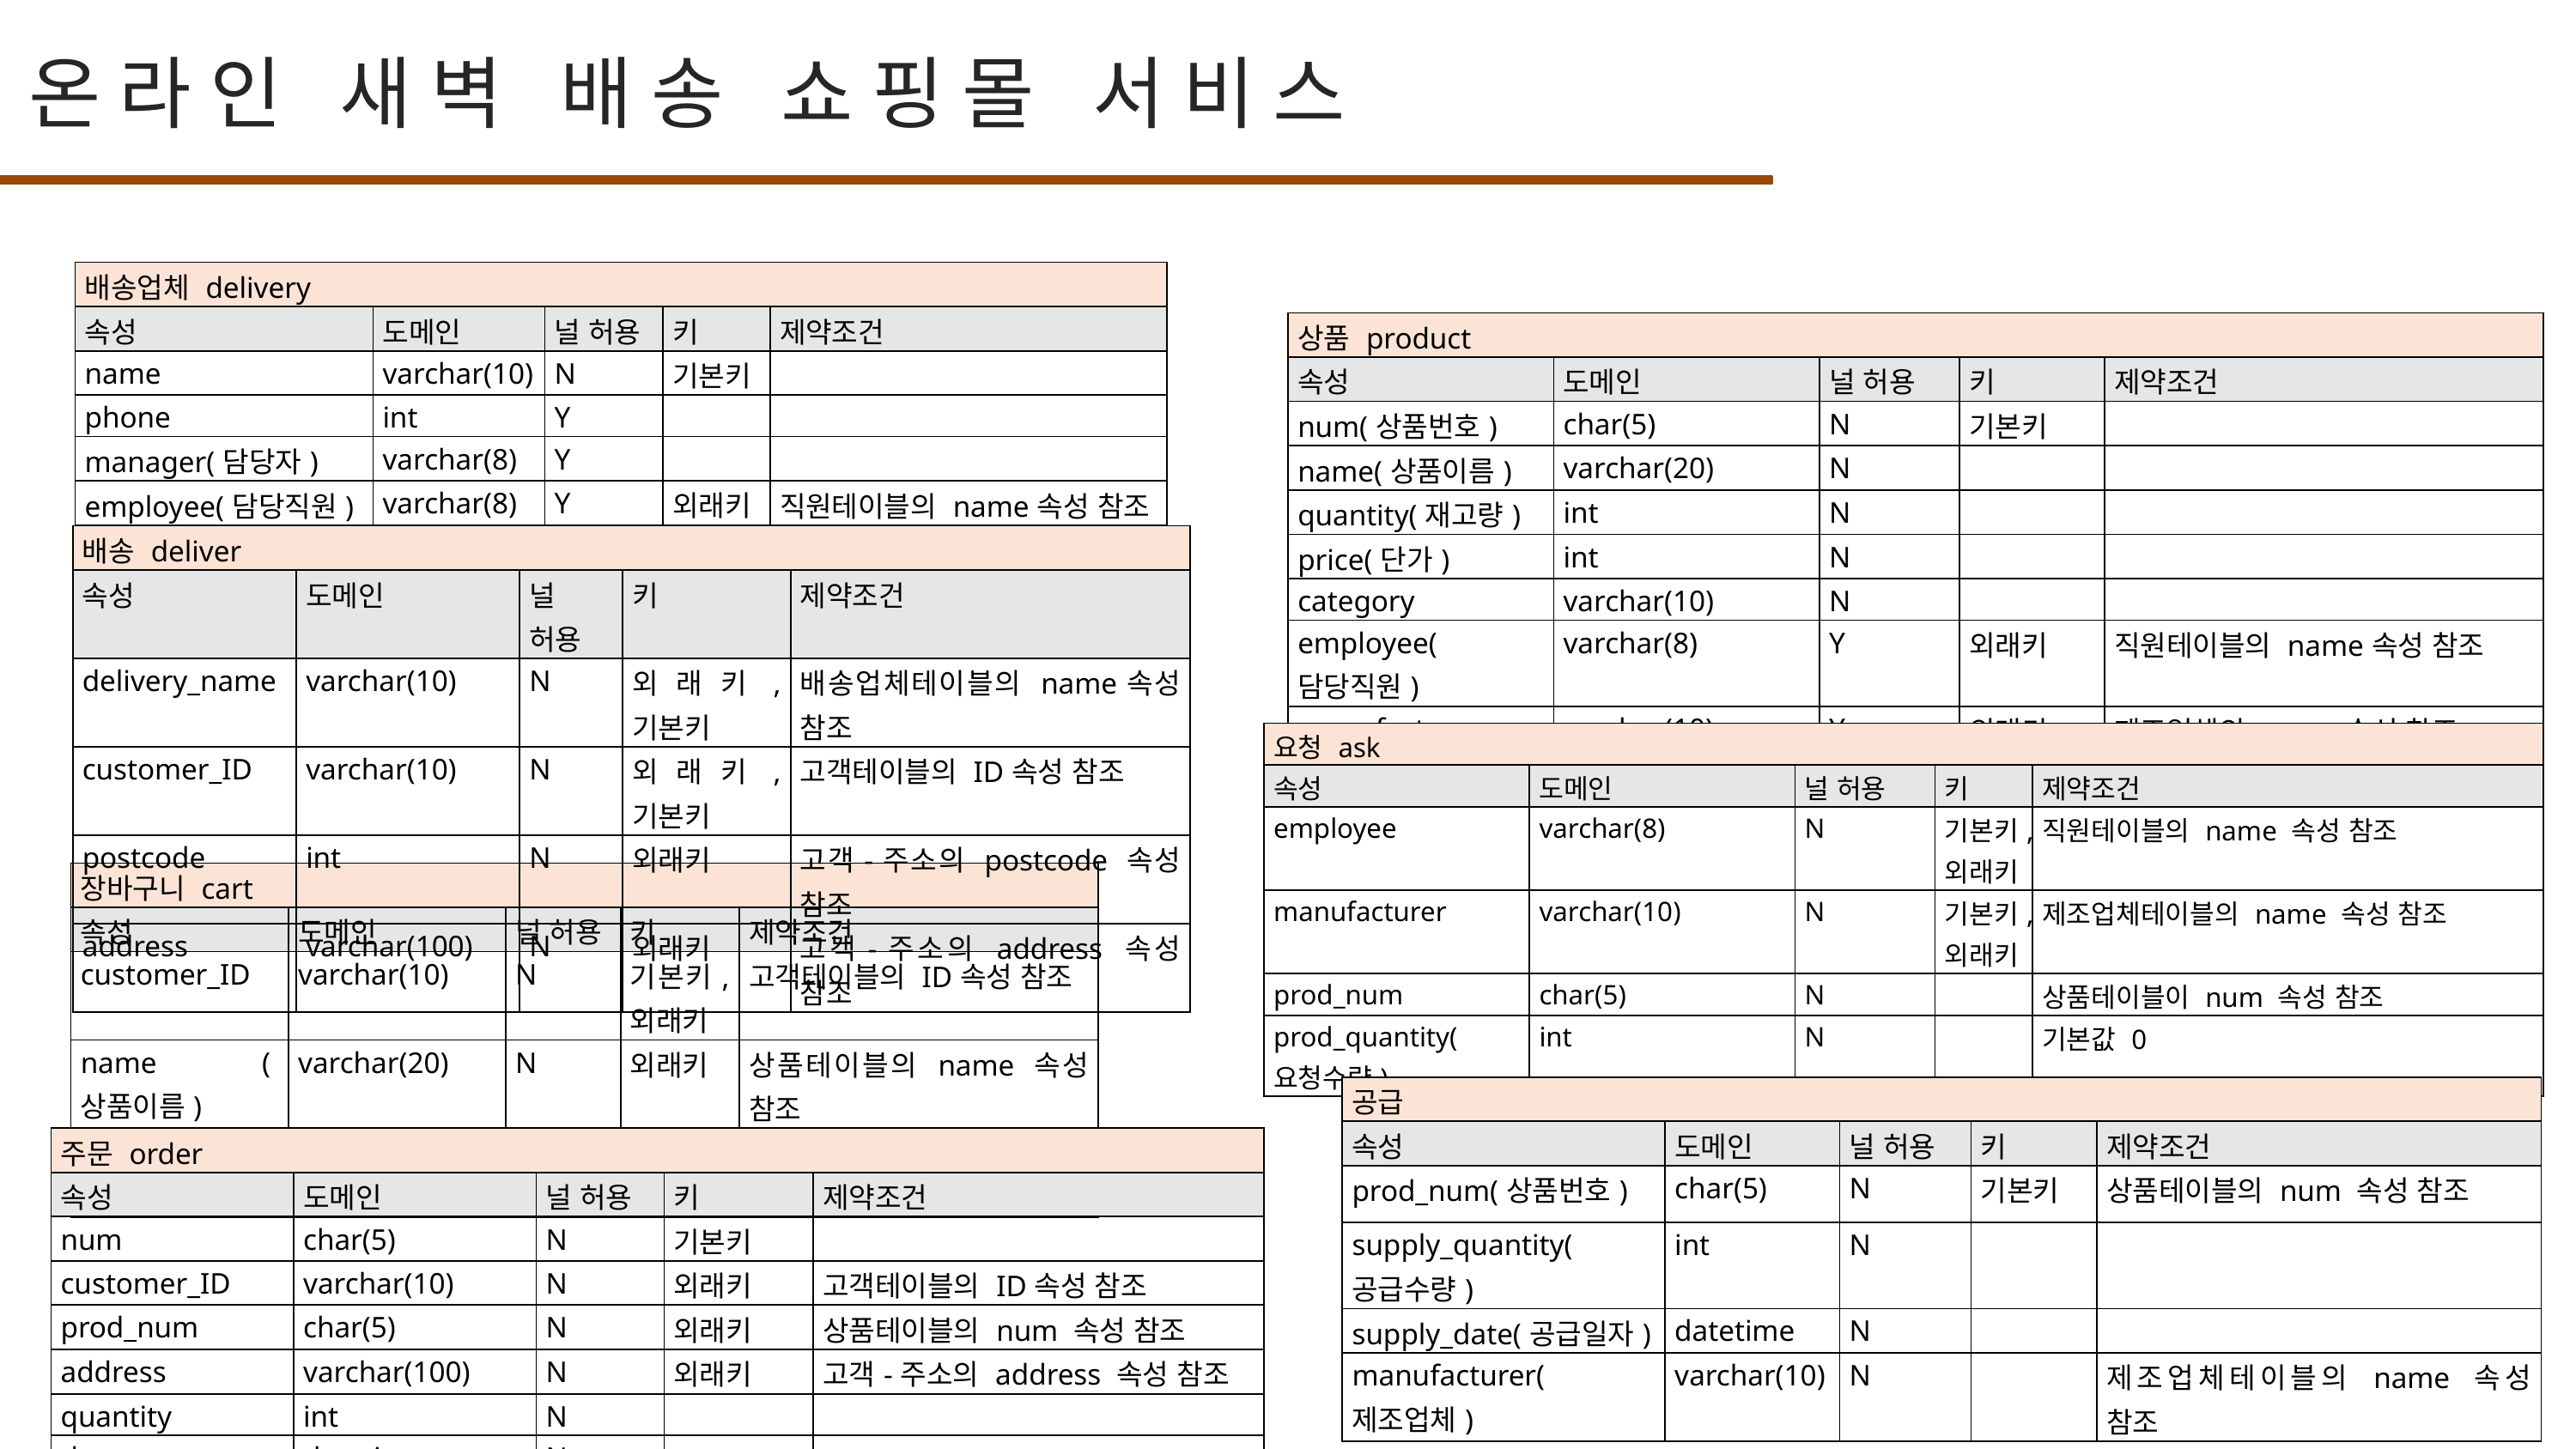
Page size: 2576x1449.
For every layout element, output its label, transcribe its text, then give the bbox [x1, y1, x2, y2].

table_cell int [1530, 1016, 1795, 1076]
table_cell N [1840, 1354, 1971, 1440]
table_cell 제조업체의 name속성 참조 [2105, 707, 2543, 723]
table_cell customer_ID [52, 1262, 293, 1304]
table_cell 키 [1971, 1122, 2096, 1165]
table_cell 키 [623, 571, 790, 658]
text_box 온라인 새벽 배송 쇼핑몰 서비스 [16, 37, 2131, 173]
table_cell varchar(100) [297, 925, 519, 1011]
table_cell name (상품이름) [71, 1040, 288, 1127]
table_cell 외래키, 기본키 [623, 659, 790, 746]
table_cell prod_quantity(요청수량) [1265, 1016, 1528, 1095]
table_cell 널 허용 [1840, 1122, 1971, 1165]
table_cell varchar(10) [374, 352, 544, 394]
table_cell 기본키, 외래키 [1935, 808, 2032, 889]
table_cell 외래키 [664, 482, 769, 524]
table_cell N [520, 925, 622, 1011]
table_cell [1960, 446, 2104, 489]
table_cell [1935, 974, 2032, 1015]
table_cell quantity [52, 1395, 293, 1434]
table_cell [2105, 491, 2543, 534]
table_cell price(단가) [1289, 535, 1553, 578]
table_cell 널 허용 [545, 307, 662, 350]
table_cell customer_ID [71, 1012, 288, 1040]
table_cell address [52, 1350, 293, 1393]
table_cell N [537, 1306, 664, 1349]
table_cell num(상품번호) [1289, 402, 1553, 445]
table_cell N [520, 836, 622, 923]
table_cell 상품테이블의 num 속성 참조 [814, 1306, 1263, 1349]
table_cell 직원테이블의 name 속성 참조 [2033, 808, 2543, 889]
table_cell [771, 352, 1166, 394]
table_cell delivery_name [74, 659, 295, 746]
table_cell num [52, 1217, 293, 1260]
table_cell address [74, 925, 295, 1011]
table_cell varchar(10) [297, 748, 519, 834]
table_cell [2105, 579, 2543, 620]
table_cell prod_num [52, 1306, 293, 1349]
table_cell N [1795, 891, 1935, 973]
table_cell 제조업체테이블의 name 속성 참조 [2033, 891, 2543, 973]
table_cell 기본키 [1971, 1167, 2096, 1222]
table_cell supply_quantity(공급수량) [1343, 1223, 1664, 1308]
table_cell name [76, 352, 373, 394]
table_cell 외래키 [1960, 621, 2104, 706]
table_cell 제약조건 [2033, 766, 2543, 806]
table_cell N [537, 1436, 664, 1449]
table_cell 고객-주소의 postcode 속성 참조 [792, 836, 1189, 923]
table_cell 외래키 [622, 1040, 738, 1127]
text_box [0, 175, 1773, 185]
table_cell 제약조건 [2098, 1122, 2541, 1165]
table_cell [2105, 402, 2543, 445]
table_cell int [1666, 1223, 1839, 1308]
table_cell manager(담당자) [76, 437, 373, 480]
table_cell 속성 [1343, 1122, 1664, 1165]
table_header 요청 ask [1265, 724, 2543, 764]
table_cell varchar(10) [1530, 891, 1795, 973]
table_cell char(5) [1666, 1167, 1839, 1222]
table_cell N [1795, 1016, 1935, 1076]
table_cell varchar(8) [374, 437, 544, 480]
table_cell 외래키 [665, 1262, 812, 1304]
table_cell [1960, 579, 2104, 620]
table_cell 제약조건 [771, 307, 1166, 350]
table_cell [2098, 1223, 2541, 1308]
table_cell 기본값 0 [2033, 1016, 2543, 1095]
table_cell [1935, 1016, 2032, 1076]
table_cell 외래키 [623, 836, 790, 923]
table_cell 키 [1960, 358, 2104, 401]
table_cell 속성 [76, 307, 373, 350]
table_cell varchar(10) [1554, 579, 1819, 620]
table_cell supply_date(공급일자) [1343, 1309, 1664, 1352]
table_cell [771, 396, 1166, 436]
table_cell [814, 1436, 1263, 1449]
table_cell Y [1820, 621, 1959, 706]
table_cell int [1554, 491, 1819, 534]
table_cell 키 [664, 307, 769, 350]
table_header 주문 order [52, 1129, 1263, 1172]
table_cell varchar(8) [1530, 808, 1795, 889]
table_cell manufacturer [1265, 891, 1528, 973]
table_cell [2105, 446, 2543, 489]
table_cell 외래키 [623, 925, 790, 1011]
table_cell [1971, 1309, 2096, 1352]
table_cell 속성 [1265, 766, 1528, 806]
table_cell postcode [74, 836, 295, 923]
table_cell 속성 [1289, 358, 1553, 401]
table_cell N [537, 1395, 664, 1434]
table_cell 널 허용 [1820, 358, 1959, 401]
table_cell N [545, 352, 662, 394]
table_cell employee(담당직원) [1289, 621, 1553, 706]
table_cell [771, 437, 1166, 480]
table_cell varchar(100) [295, 1350, 536, 1393]
table_cell varchar(10) [1554, 707, 1819, 723]
table_cell N [537, 1262, 664, 1304]
table_cell 외래키 [1960, 707, 2104, 723]
table_cell Y [545, 437, 662, 480]
table_cell varchar(10) [289, 1013, 505, 1040]
table_cell N [1820, 579, 1959, 620]
table_cell [814, 1217, 1263, 1260]
table_cell 속성 [74, 571, 295, 658]
table_cell N [1820, 402, 1959, 445]
table_cell [1960, 535, 2104, 578]
table_cell varchar(8) [374, 482, 544, 524]
table_cell varchar(10) [297, 659, 519, 746]
table_cell Y [1820, 707, 1959, 723]
table_cell 도메인 [374, 307, 544, 350]
table_cell [814, 1395, 1263, 1434]
table_cell 상품테이블이 num 속성 참조 [2033, 974, 2543, 1015]
table_cell N [520, 659, 622, 746]
table_cell employee(담당직원) [76, 482, 373, 524]
table_cell manufacturer(제조업체) [1343, 1354, 1664, 1440]
table_cell N [537, 1217, 664, 1260]
table_cell 고객테이블의 ID속성 참조 [814, 1262, 1263, 1304]
table_cell 기본키 [665, 1217, 812, 1260]
table_cell 기본키 [664, 352, 769, 394]
table_cell 외래키 [665, 1306, 812, 1349]
table_cell manufacturer (제조업체) [1289, 707, 1553, 723]
table_cell 속성 [52, 1173, 293, 1216]
table_cell 상품테이블의 num 속성 참조 [2098, 1167, 2541, 1222]
table_cell 제조업체테이블의 name 속성 참조 [2098, 1354, 2541, 1440]
table_cell prod_num [1265, 974, 1528, 1015]
table_cell varchar(8) [1554, 621, 1819, 706]
table_cell int [374, 396, 544, 436]
table_cell N [1840, 1309, 1971, 1352]
table_cell Y [545, 396, 662, 436]
table_cell [1971, 1354, 2096, 1440]
table_header 배송업체 delivery [76, 263, 1166, 306]
table_cell 외래키 [665, 1350, 812, 1393]
table_cell 도메인 [295, 1173, 536, 1216]
table_cell 고객-주소의 address 속성 참조 [792, 925, 1189, 1011]
table_header 상품 product [1289, 313, 2543, 356]
table_cell N [520, 748, 622, 834]
table_cell N [507, 1013, 620, 1040]
table_cell 제약조건 [2105, 358, 2543, 401]
table_cell [664, 396, 769, 436]
table_cell 제약조건 [792, 571, 1189, 658]
table_cell 외래키, 기본키 [623, 748, 790, 834]
table_cell Y [545, 482, 662, 524]
table_cell name(상품이름) [1289, 446, 1553, 489]
table_cell N [1820, 446, 1959, 489]
table_cell int [297, 836, 519, 923]
table_cell customer_ID [74, 748, 295, 834]
table_cell phone [76, 396, 373, 436]
table_cell [665, 1395, 812, 1434]
table_cell 도메인 [1554, 358, 1819, 401]
table_cell int [1554, 535, 1819, 578]
table_cell N [1820, 535, 1959, 578]
table_cell datetime [295, 1436, 536, 1449]
table_cell char(5) [1554, 402, 1819, 445]
table_cell N [1840, 1167, 1971, 1222]
table_cell 널 허용 [537, 1173, 664, 1216]
table_cell varchar(10) [1666, 1354, 1839, 1440]
table_cell prod_num(상품번호) [1343, 1167, 1664, 1222]
table_cell char(5) [295, 1217, 536, 1260]
table_cell char(5) [295, 1306, 536, 1349]
table_cell varchar(20) [1554, 446, 1819, 489]
table_cell 널 허용 [520, 571, 622, 658]
table_cell int [295, 1395, 536, 1434]
table_cell 도메인 [1530, 766, 1795, 806]
table_cell N [1795, 808, 1935, 889]
table_cell 상품테이블의 name 속성 참조 [740, 1040, 1097, 1127]
table_cell N [537, 1350, 664, 1393]
table_cell quantity(재고량) [1289, 491, 1553, 534]
table_cell char(5) [1530, 974, 1795, 1015]
table_cell 도메인 [1666, 1122, 1839, 1165]
table_cell varchar(20) [289, 1040, 505, 1127]
table_cell [1960, 491, 2104, 534]
table_cell N [507, 1040, 620, 1127]
table_cell [2098, 1309, 2541, 1352]
table_header 배송 deliver [74, 526, 1189, 569]
table_cell N [1820, 491, 1959, 534]
table_cell employee [1265, 808, 1528, 889]
table_cell 도메인 [297, 571, 519, 658]
table_cell 기본키, 외래키 [622, 1013, 738, 1040]
table_cell 고객-주소의 address 속성 참조 [814, 1350, 1263, 1393]
table_cell N [1840, 1223, 1971, 1308]
table_cell category [1289, 579, 1553, 620]
table_cell 널 허용 [1795, 766, 1935, 806]
table_cell 고객테이블의 ID속성 참조 [792, 748, 1189, 834]
table_cell date [52, 1436, 293, 1449]
table_cell datetime [1666, 1309, 1839, 1352]
table_cell [664, 437, 769, 480]
table_cell 제약조건 [814, 1173, 1263, 1216]
table_cell 기본키 [1960, 402, 2104, 445]
table_cell [2105, 535, 2543, 578]
table_cell N [1795, 974, 1935, 1015]
table_header 공급 [1343, 1078, 2541, 1120]
table_cell [665, 1436, 812, 1449]
table_cell [1971, 1223, 2096, 1308]
table_cell 직원테이블의 name속성 참조 [771, 482, 1166, 524]
table_cell 키 [1935, 766, 2032, 806]
table_cell varchar(10) [295, 1262, 536, 1304]
table_cell 배송업체테이블의 name속성 참조 [792, 659, 1189, 746]
table_cell 직원테이블의 name속성 참조 [2105, 621, 2543, 706]
table_cell 기본키, 외래키 [1935, 891, 2032, 973]
table_cell 키 [665, 1173, 812, 1216]
table_cell 고객테이블의 ID속성 참조 [740, 1013, 1097, 1040]
